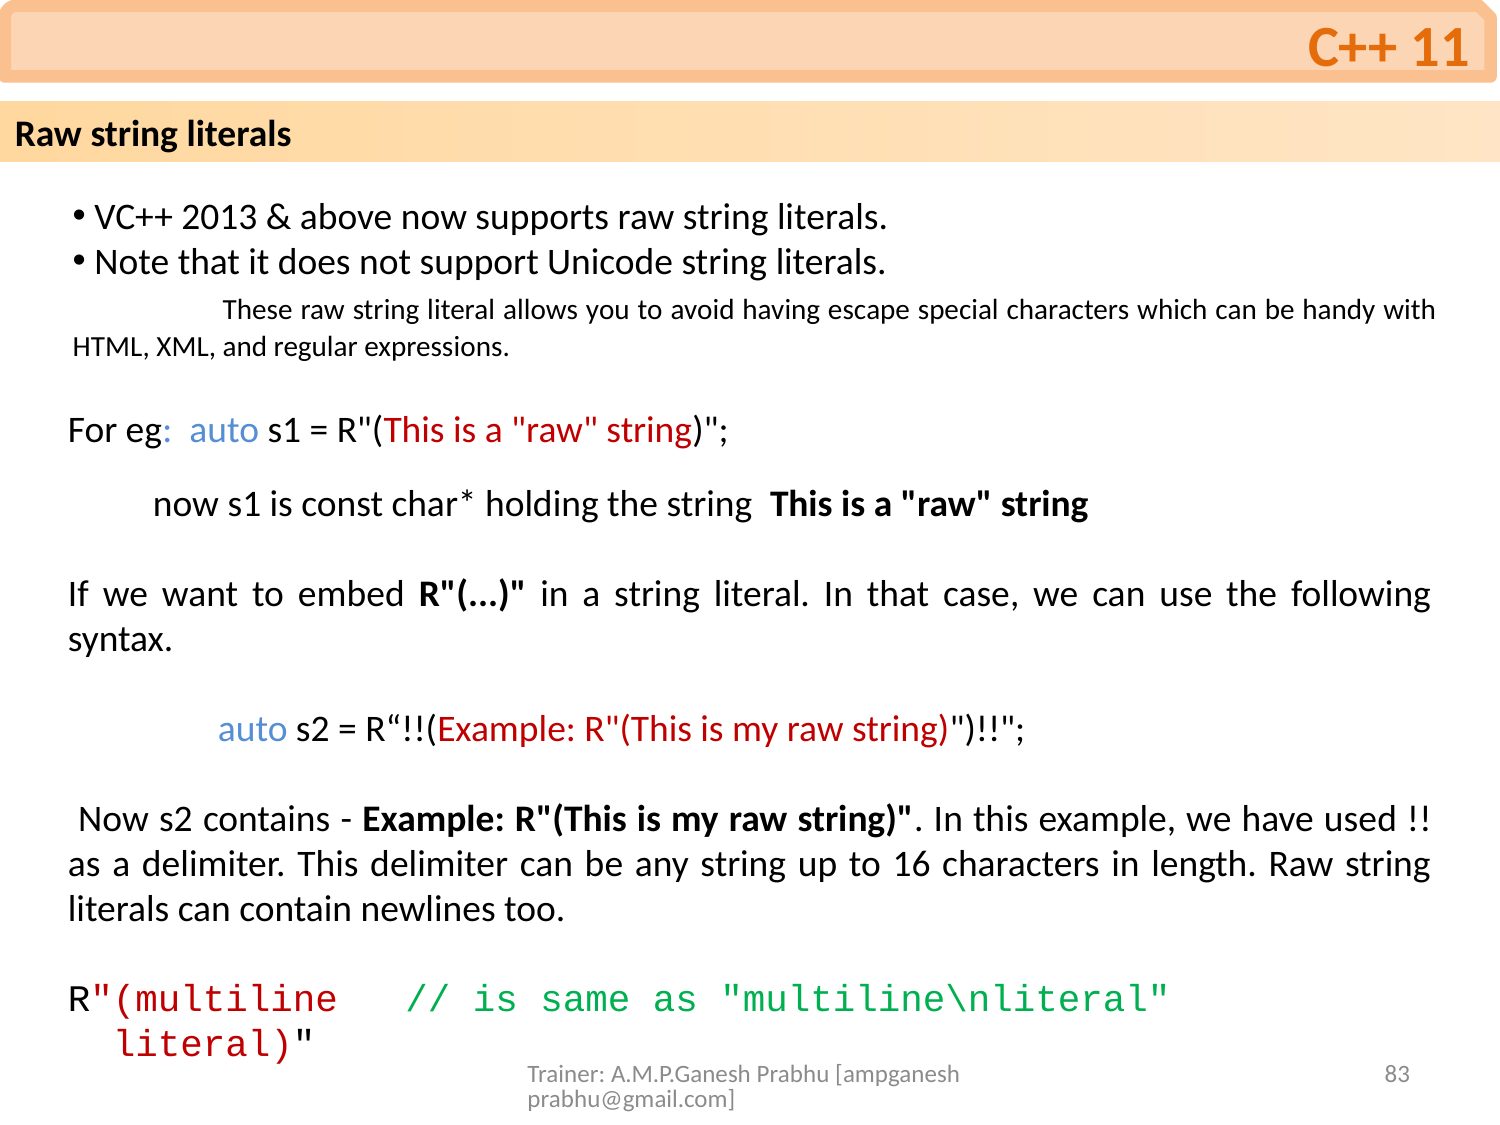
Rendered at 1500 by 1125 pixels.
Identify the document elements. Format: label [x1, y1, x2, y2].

text_box [0, 5, 1500, 1125]
